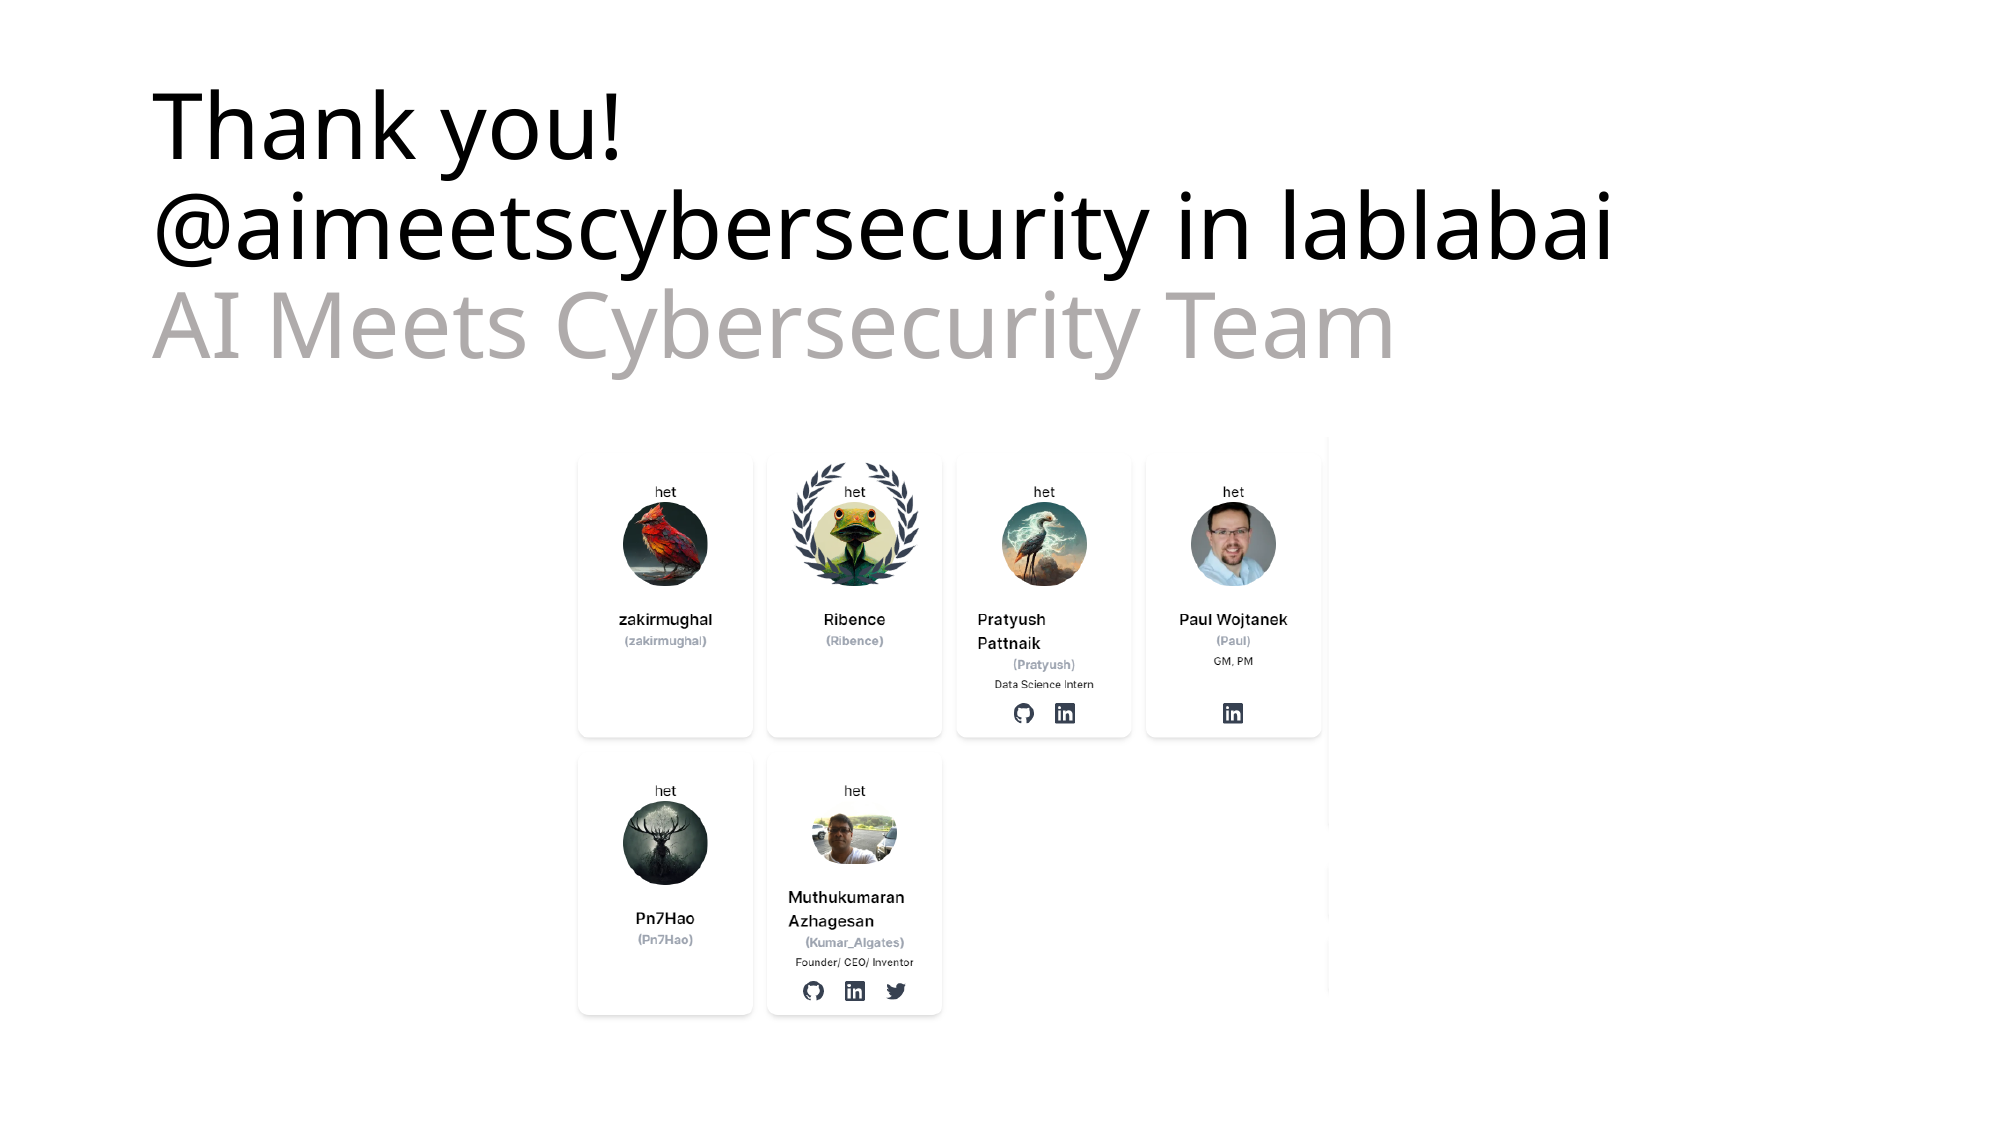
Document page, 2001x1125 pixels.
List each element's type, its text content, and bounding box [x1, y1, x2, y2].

picture [554, 437, 1329, 1031]
title Thank you! @aimeetscybersecurity in lablabai AI Meets Cybersecurity Team [137, 59, 1863, 400]
